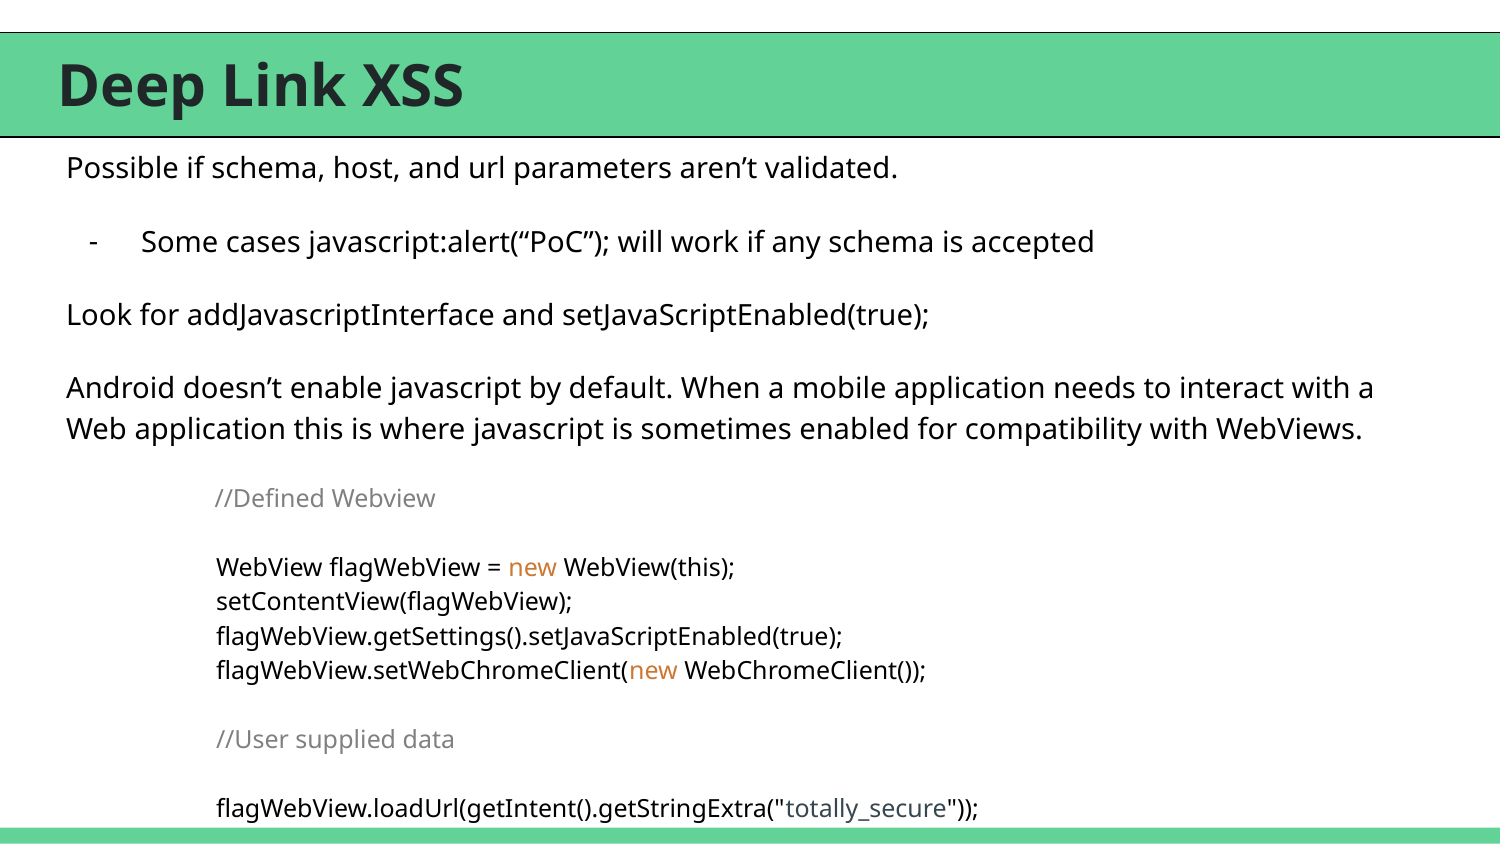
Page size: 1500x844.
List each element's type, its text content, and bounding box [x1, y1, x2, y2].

title Deep Link XSS [0, 32, 1500, 138]
list Possible if schema, host, and url parameters aren’t validated. Some cases javascript:alert(“PoC”); will work if any schema is accepted Look for addJavascriptInterface and setJavaScriptEnabled(true); Android doesn’t enable javascript by default. When a mobile application needs to interact with a Web application this is where javascript is sometimes enabled for compatibility with WebViews. //Defined Webview WebView flagWebView = new WebView(this); setContentView(flagWebView); flagWebView.getSettings().setJavaScriptEnabled(true); flagWebView.setWebChromeClient(new WebChromeClient()); //User supplied data flagWebView.loadUrl(getIntent().getStringExtra("totally_secure")); [51, 138, 1449, 690]
